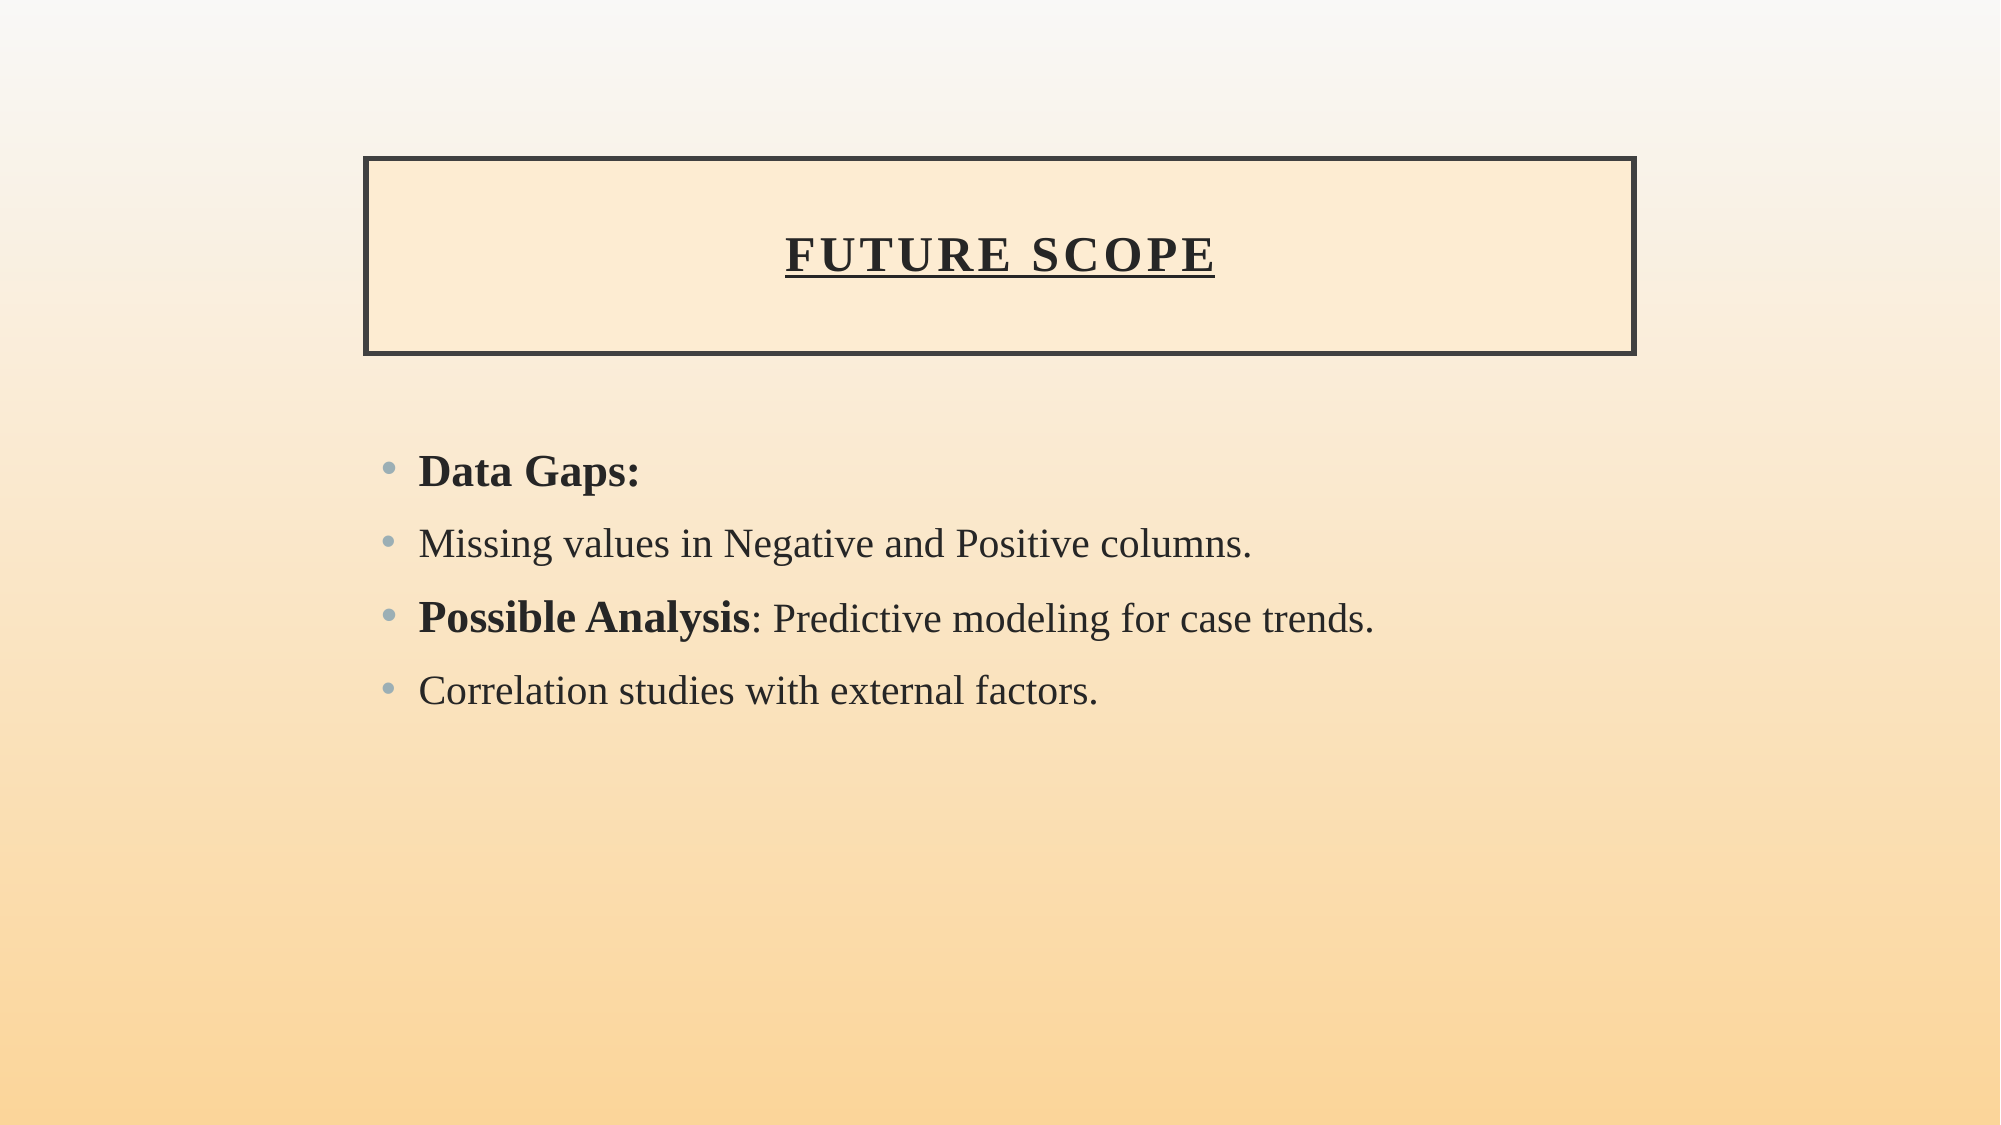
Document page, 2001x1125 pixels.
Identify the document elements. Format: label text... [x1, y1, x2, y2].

list Data Gaps: Missing values in Negative and Positive columns. Possible Analysis: Predictive modeling for case trends. Correlation studies with external factors. [366, 432, 1634, 942]
title Future Scope [363, 156, 1637, 356]
